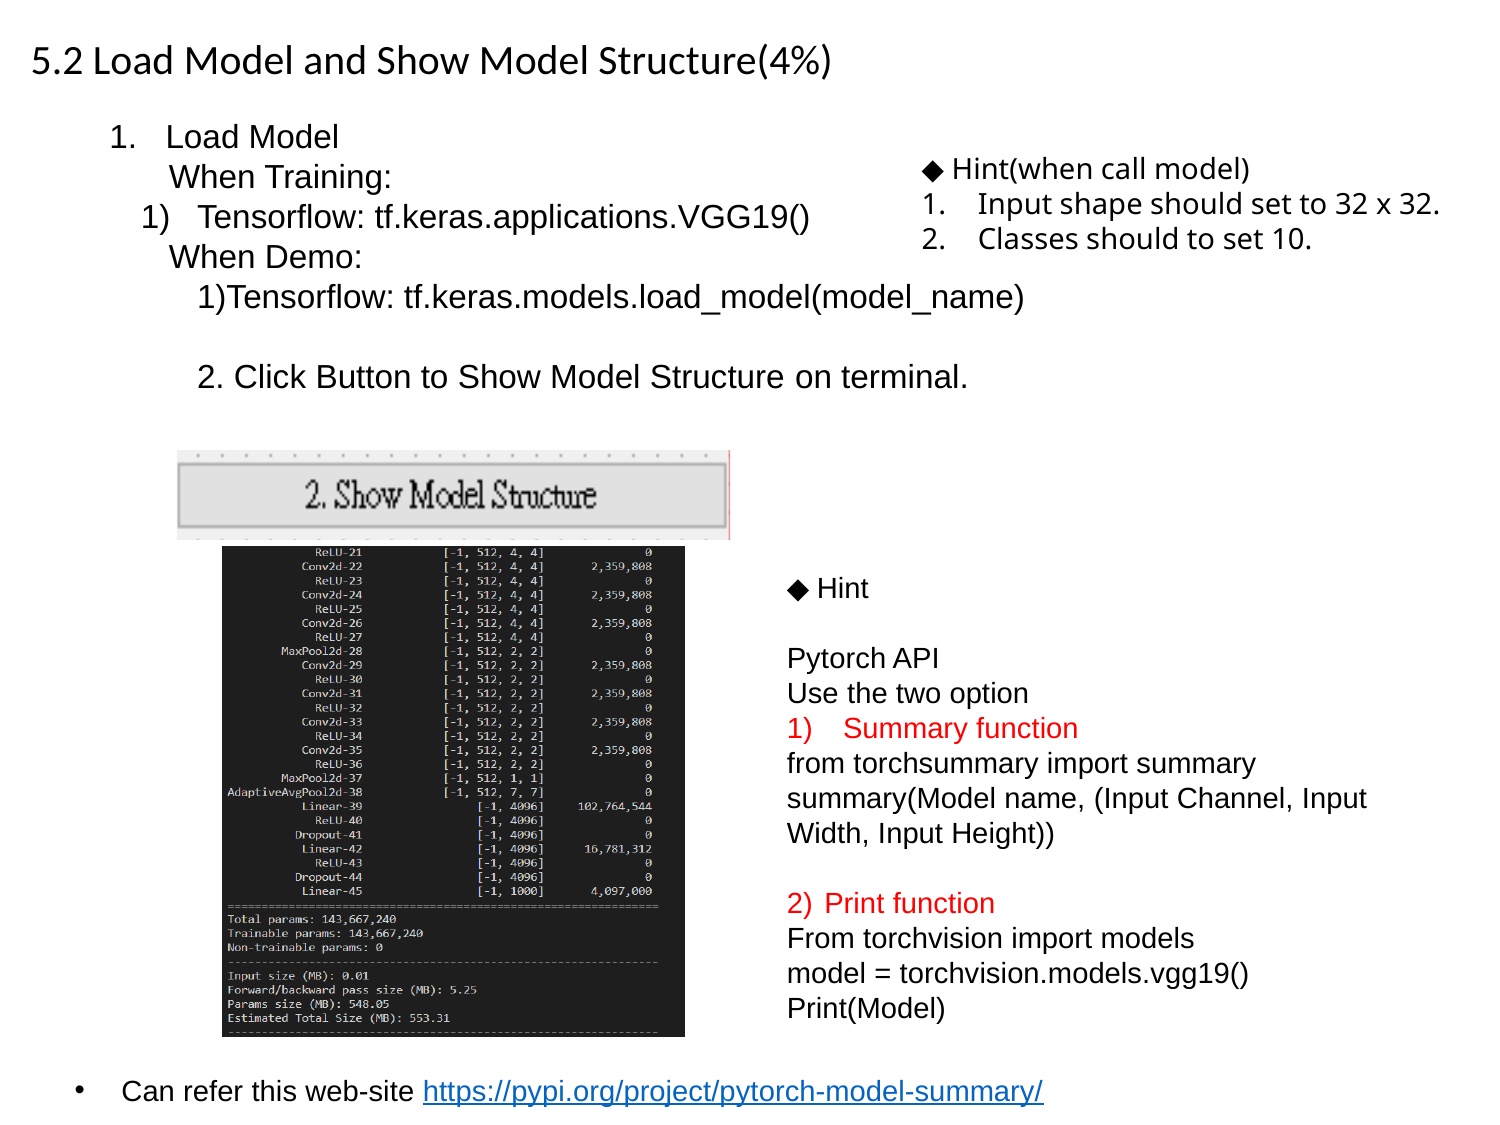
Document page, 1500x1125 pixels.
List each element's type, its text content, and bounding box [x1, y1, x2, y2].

text_box ◆ Hint Pytorch API Use the two option Summary function from torchsummary import summary summary(Model name, (Input Channel, Input Width, Input Height)) Print function From torchvision import models model = torchvision.models.vgg19() Print(Model) [772, 562, 1466, 1032]
picture [176, 449, 731, 540]
picture [221, 546, 686, 1038]
text_box ◆ Hint(when call model) Input shape should set to 32 x 32. Classes should to set 10. [906, 143, 1485, 263]
list 5.2 Load Model and Show Model Structure(4%) [15, 23, 1466, 891]
text_box Can refer this web-site https://pypi.org/project/pytorch-model-summary/ [59, 1064, 1185, 1115]
text_box Load Model When Training: Tensorflow: tf.keras.applications.VGG19() When Demo: 1)Tensorflow: tf.keras.models.load_model(model_name) 2. Click Button to Show Model Structure on terminal. [94, 108, 1079, 438]
